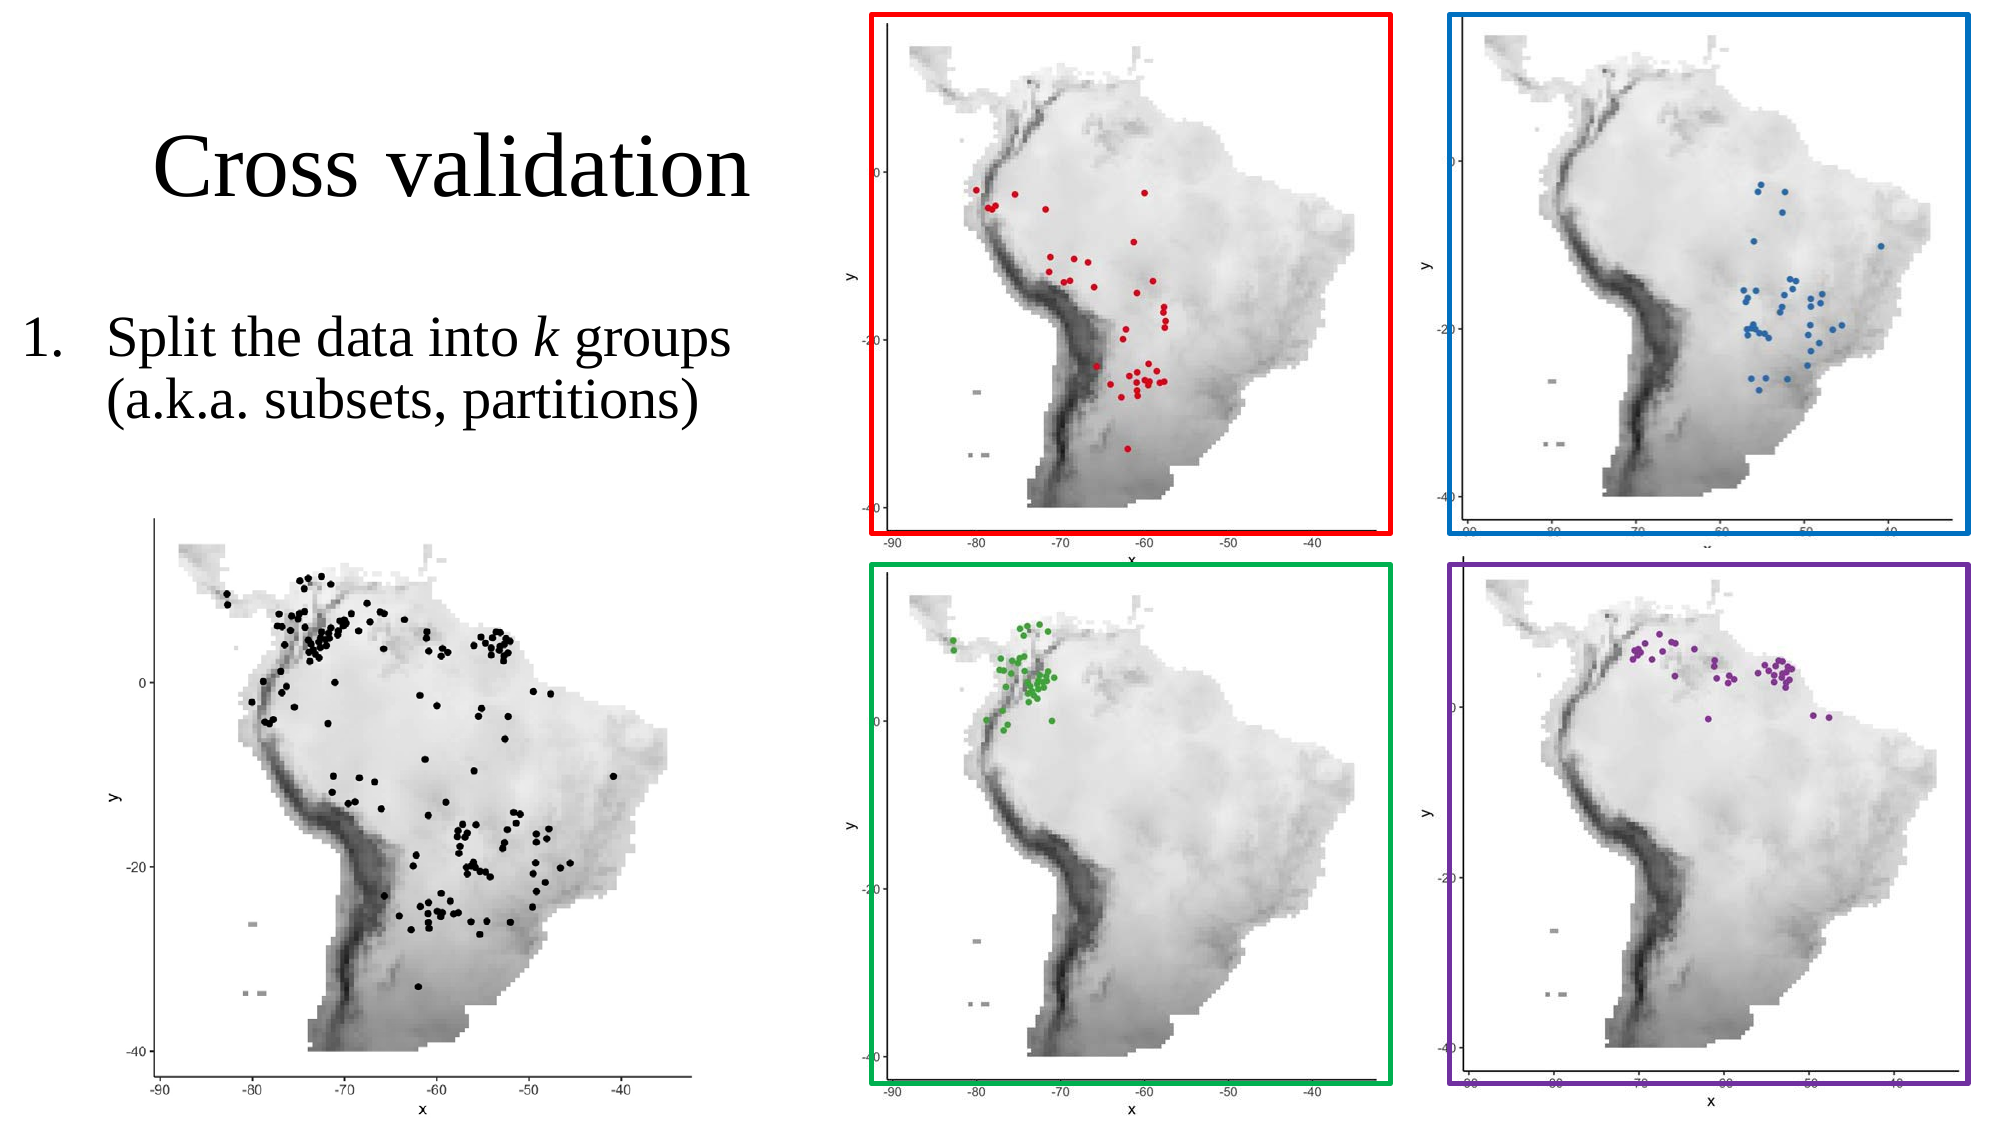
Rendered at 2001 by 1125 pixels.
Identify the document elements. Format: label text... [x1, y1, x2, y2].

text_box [802, 11, 2000, 1125]
text_box 1. Split the data into k groups (a.k.a. subsets, partitions) [19, 295, 735, 431]
title Cross validation [150, 102, 753, 293]
picture [108, 518, 694, 1118]
